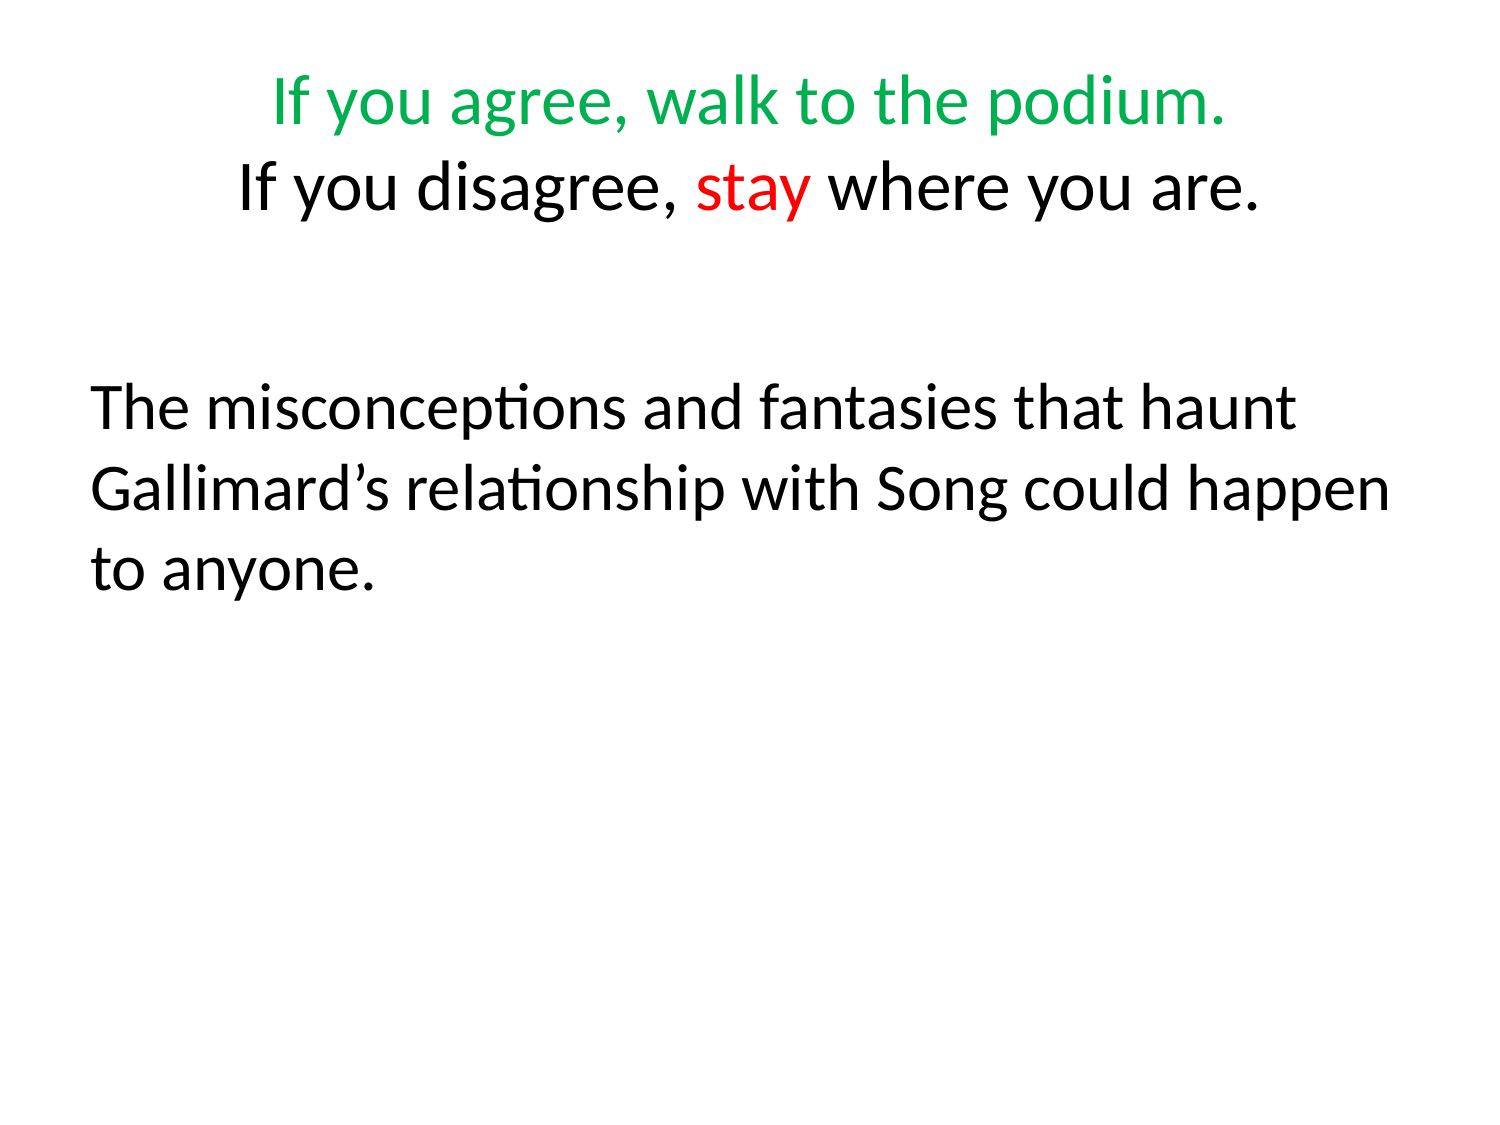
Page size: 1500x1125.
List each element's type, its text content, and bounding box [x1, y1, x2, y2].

list The misconceptions and fantasies that haunt Gallimard’s relationship with Song could happen to anyone. [75, 262, 1425, 1005]
title If you agree, walk to the podium. If you disagree, stay where you are. [75, 45, 1425, 233]
